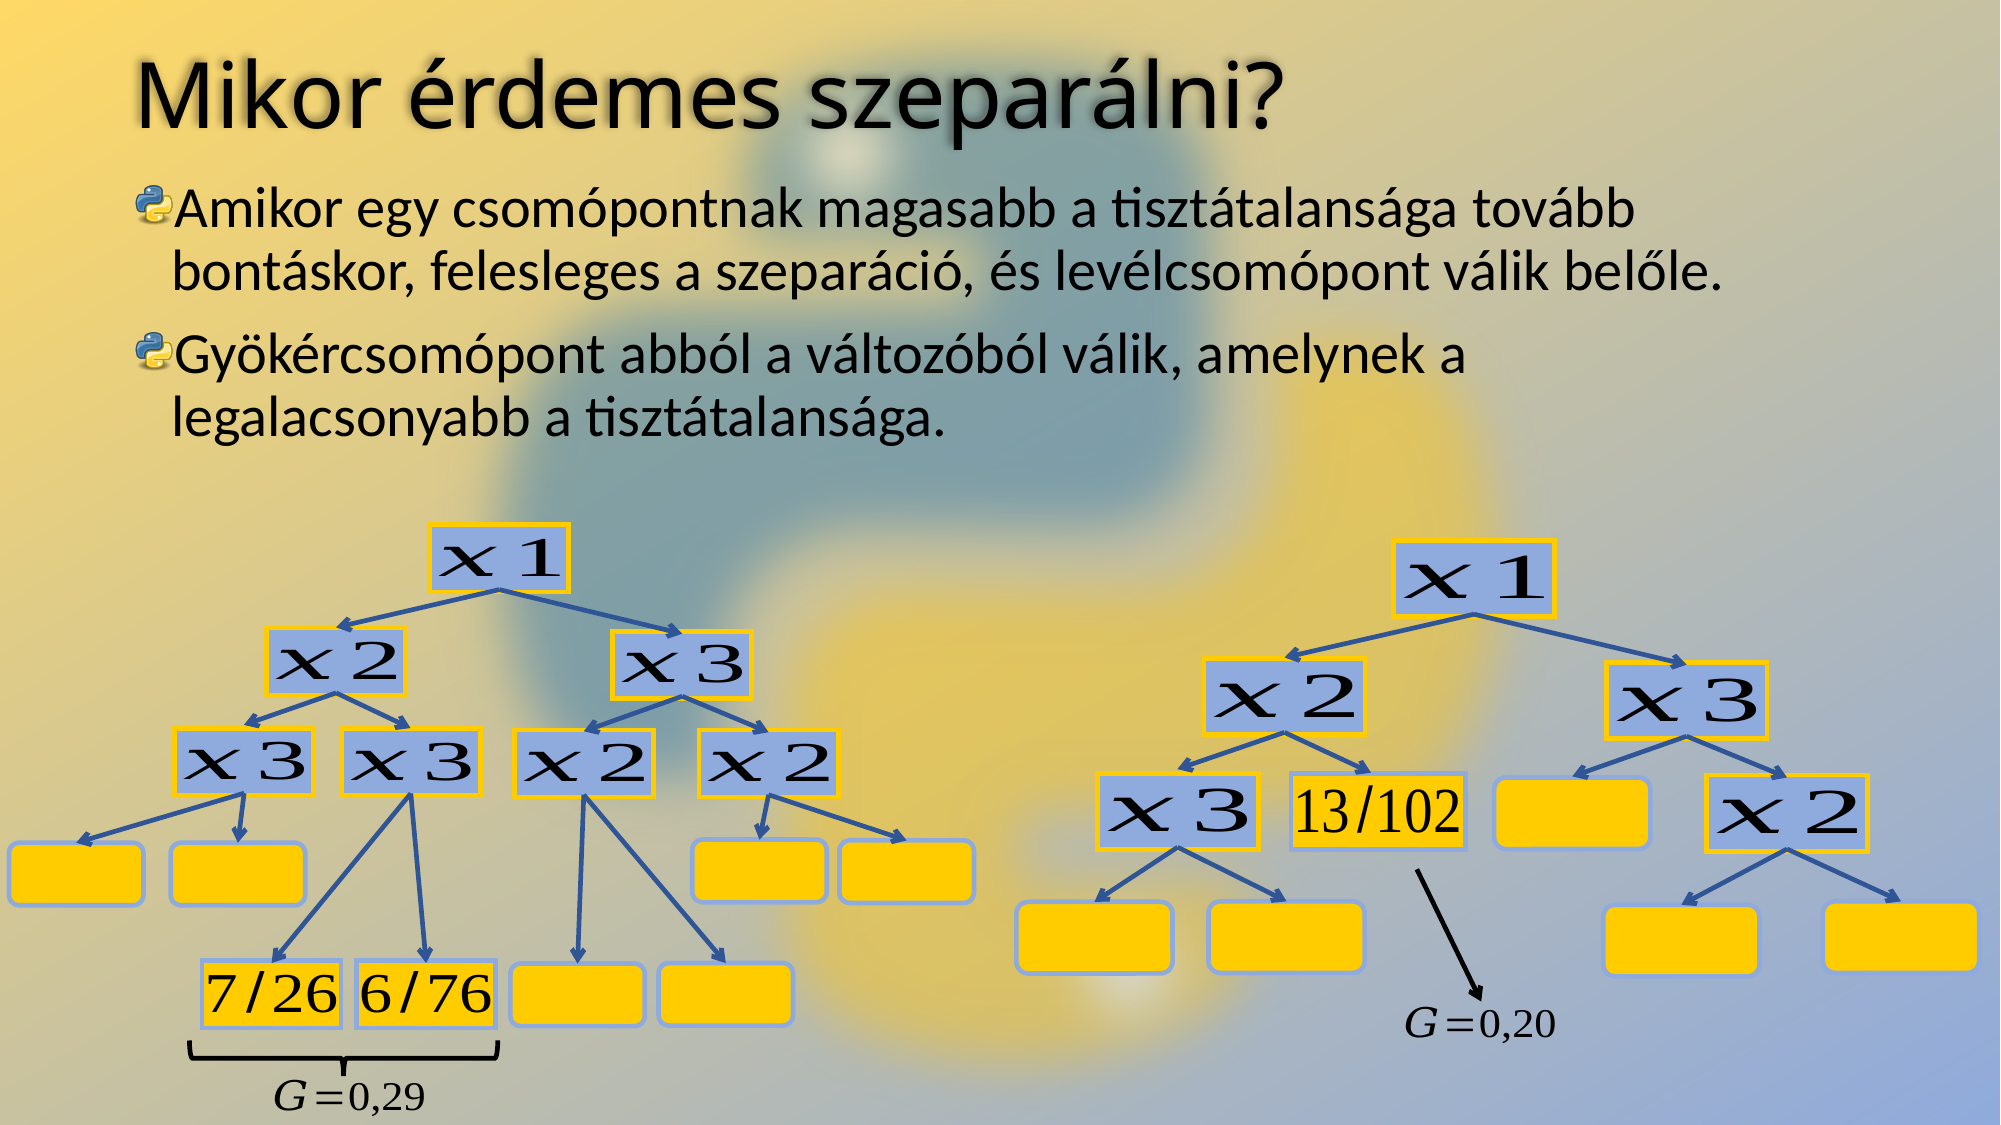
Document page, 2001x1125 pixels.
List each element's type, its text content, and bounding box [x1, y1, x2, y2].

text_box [8, 527, 974, 1121]
title Mikor érdemes szeparálni? [118, 10, 1844, 187]
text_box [1016, 542, 1980, 1047]
list Amikor egy csomópontnak magasabb a tisztátalansága tovább bontáskor, felesleges a szeparáció, és levélcsomópont válik belőle. Gyökércsomópont abból a változóból válik, amelynek a legalacsonyabb a tisztátalansága. [118, 169, 1788, 547]
picture [133, 184, 175, 226]
picture [133, 331, 175, 372]
